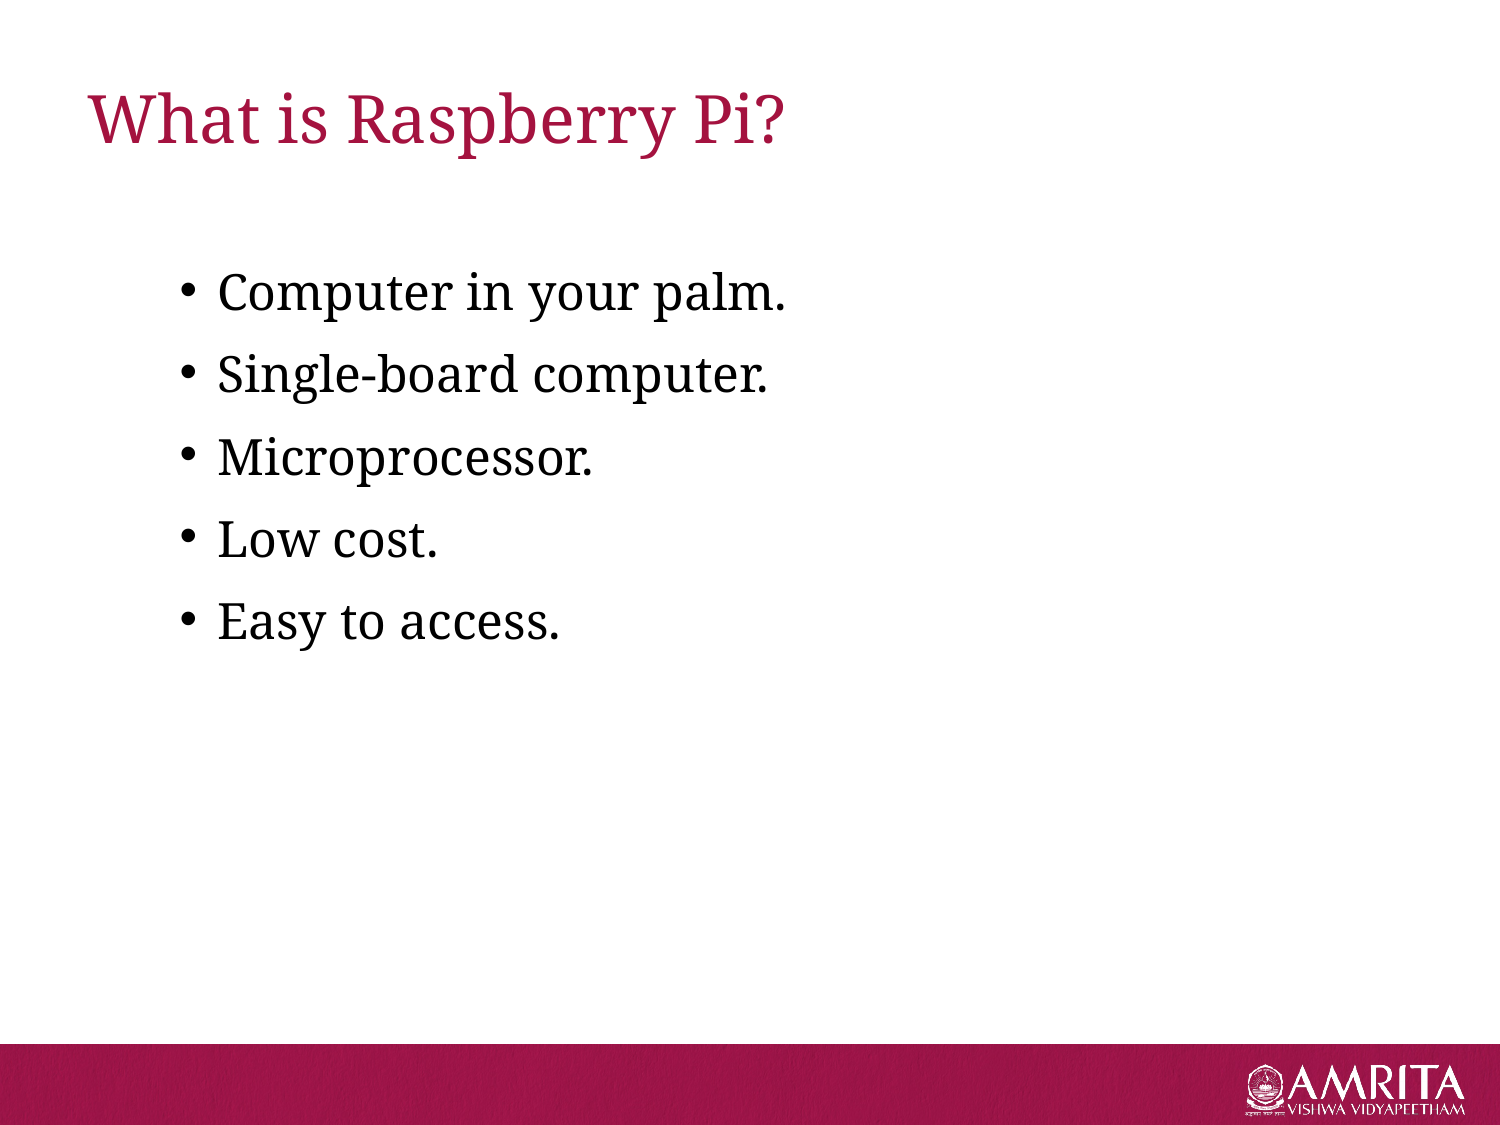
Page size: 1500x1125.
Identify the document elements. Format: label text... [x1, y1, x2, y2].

picture [0, 1044, 1500, 1125]
list Computer in your palm. Single-board computer. Microprocessor. Low cost. Easy to access. [164, 253, 1360, 827]
title What is Raspberry Pi? [72, 83, 1452, 160]
